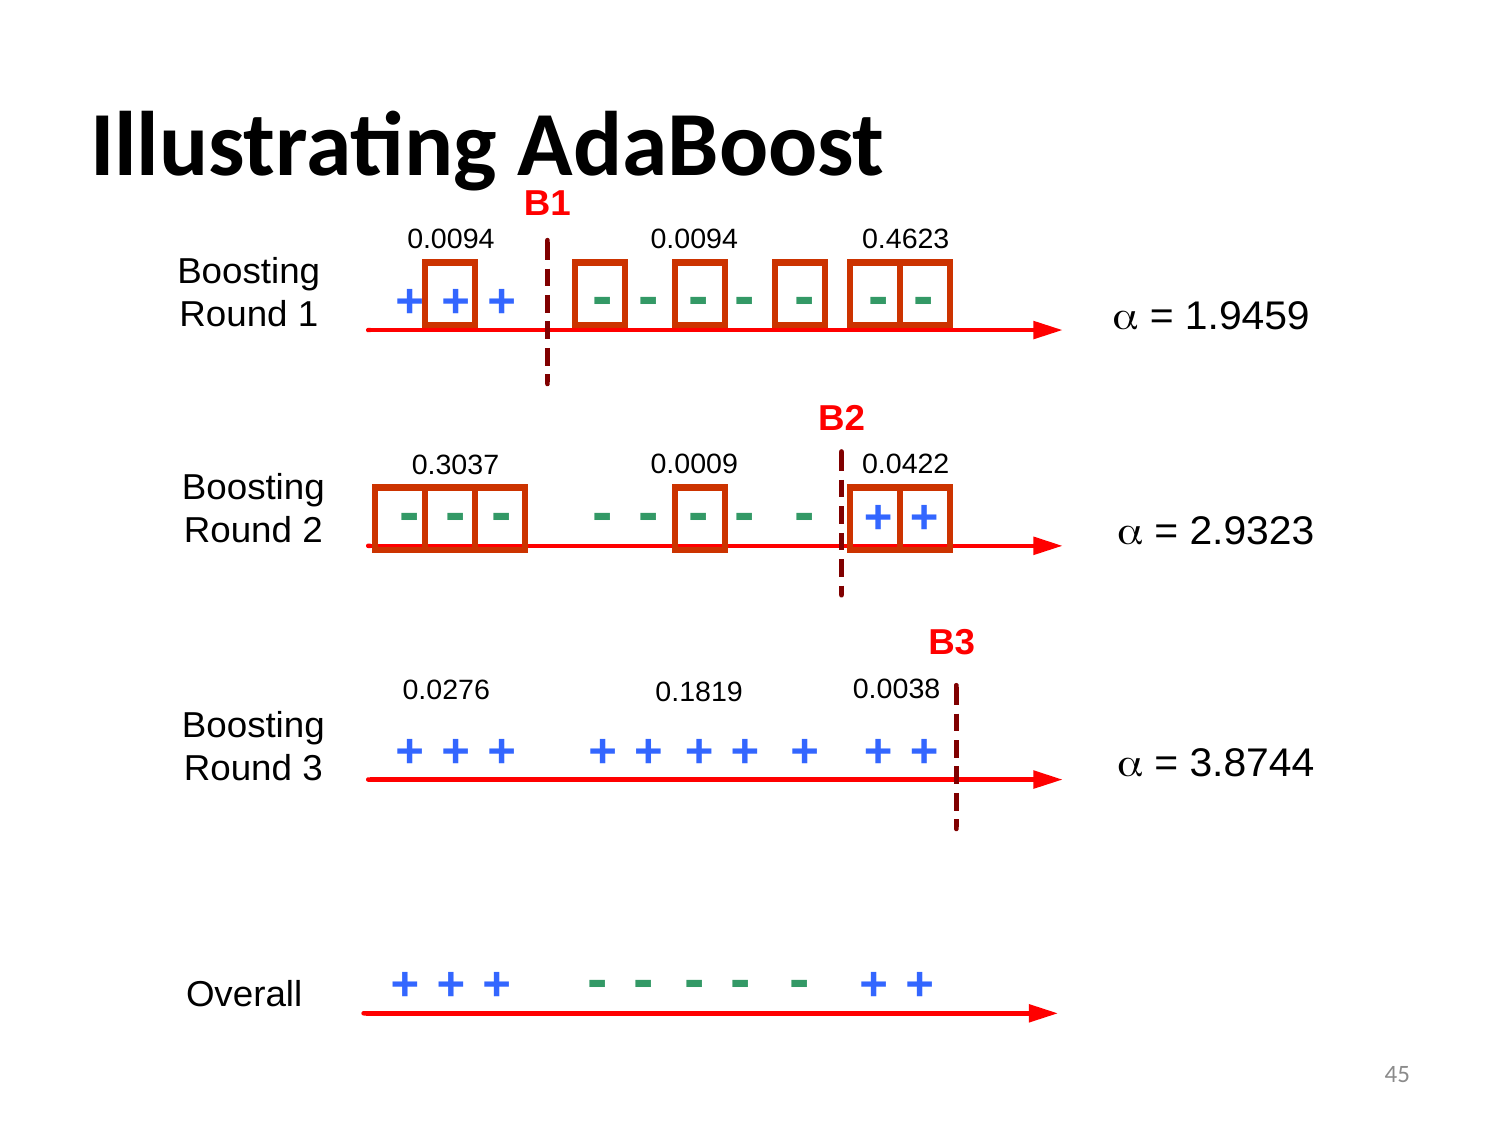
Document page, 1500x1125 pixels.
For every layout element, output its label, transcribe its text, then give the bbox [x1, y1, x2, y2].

title Illustrating AdaBoost [75, 45, 1425, 233]
slide_number 45 [1074, 1042, 1425, 1103]
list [174, 174, 1318, 1026]
